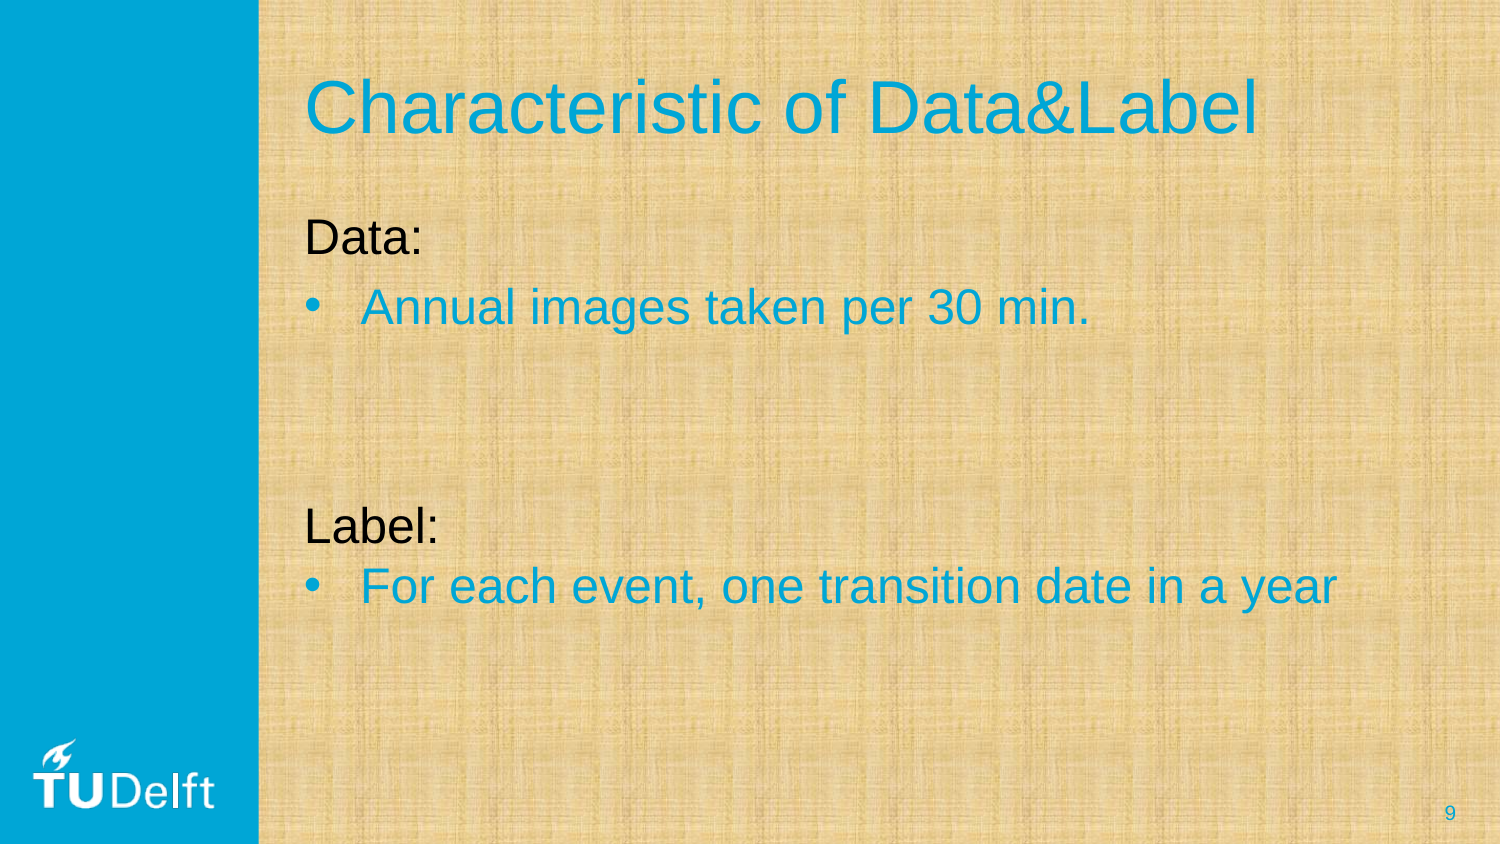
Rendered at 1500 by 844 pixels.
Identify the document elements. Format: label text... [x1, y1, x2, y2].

title Characteristic of Data&Label [289, 33, 1455, 175]
list Data: Annual images taken per 30 min. [289, 196, 1349, 357]
text_box Label: For each event, one transition date in a year [289, 486, 1397, 622]
picture [259, 0, 1500, 844]
